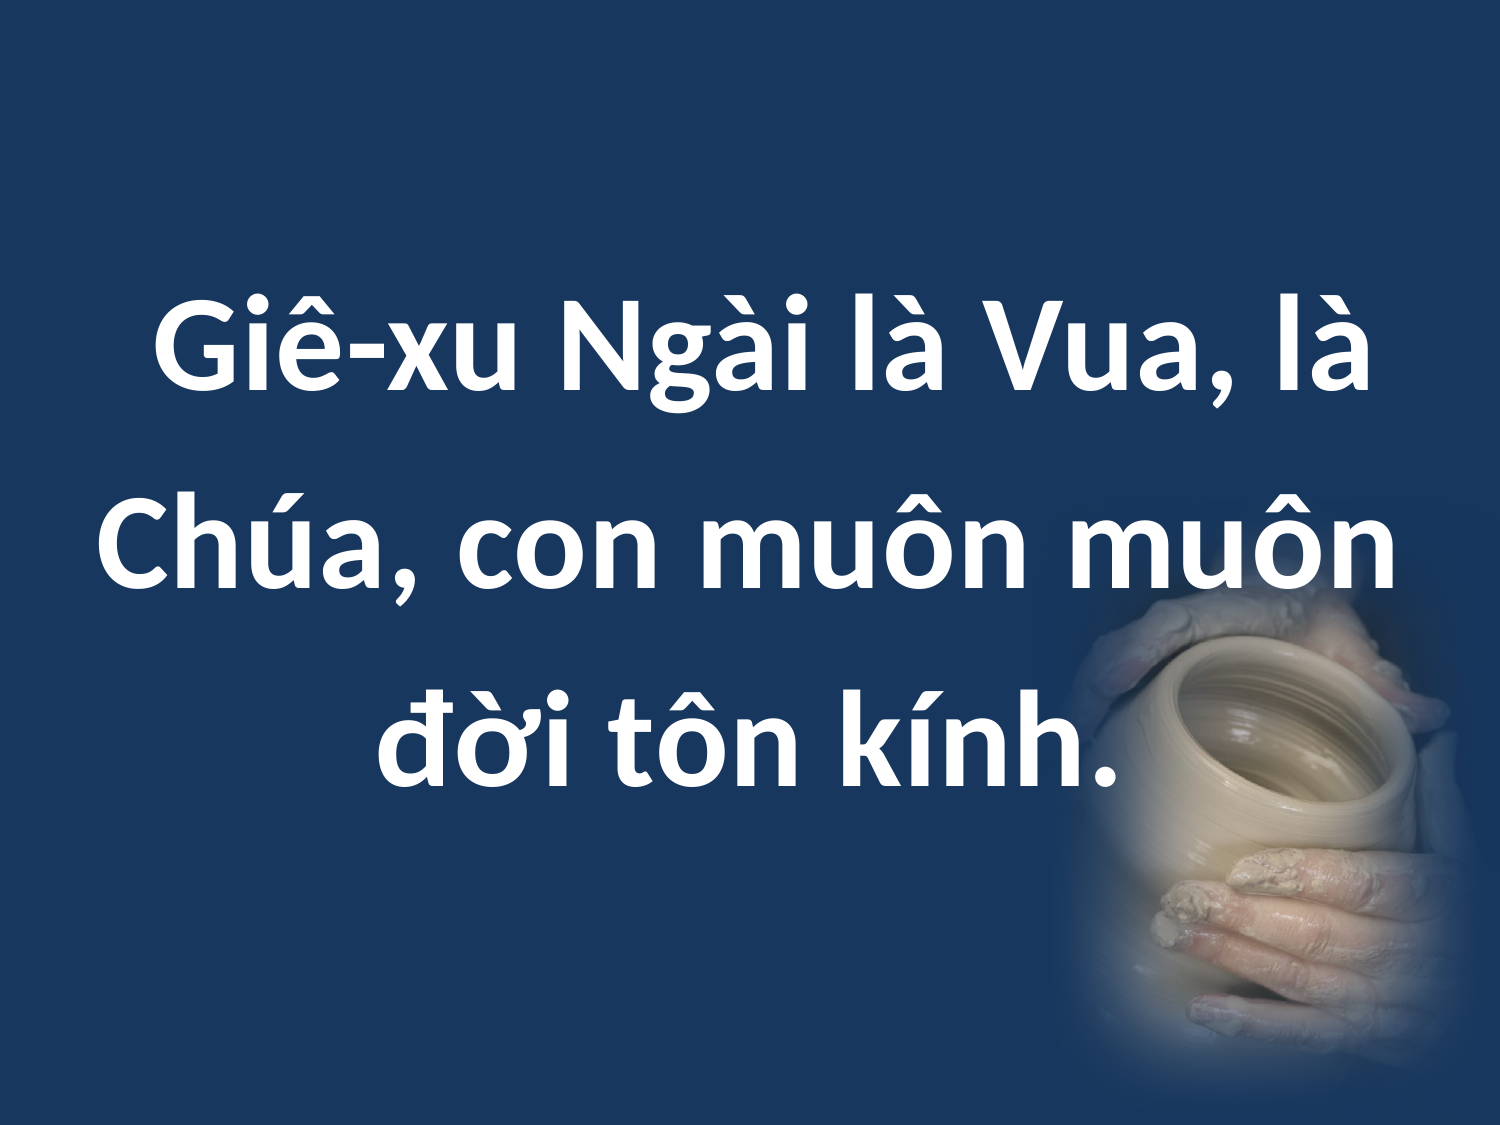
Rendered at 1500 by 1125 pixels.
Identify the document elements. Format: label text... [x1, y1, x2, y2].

picture [1133, 821, 1405, 1030]
text_box Giê-xu Ngài là Vua, là Chúa, con muôn muôn đời tôn kính. [62, 212, 1438, 821]
